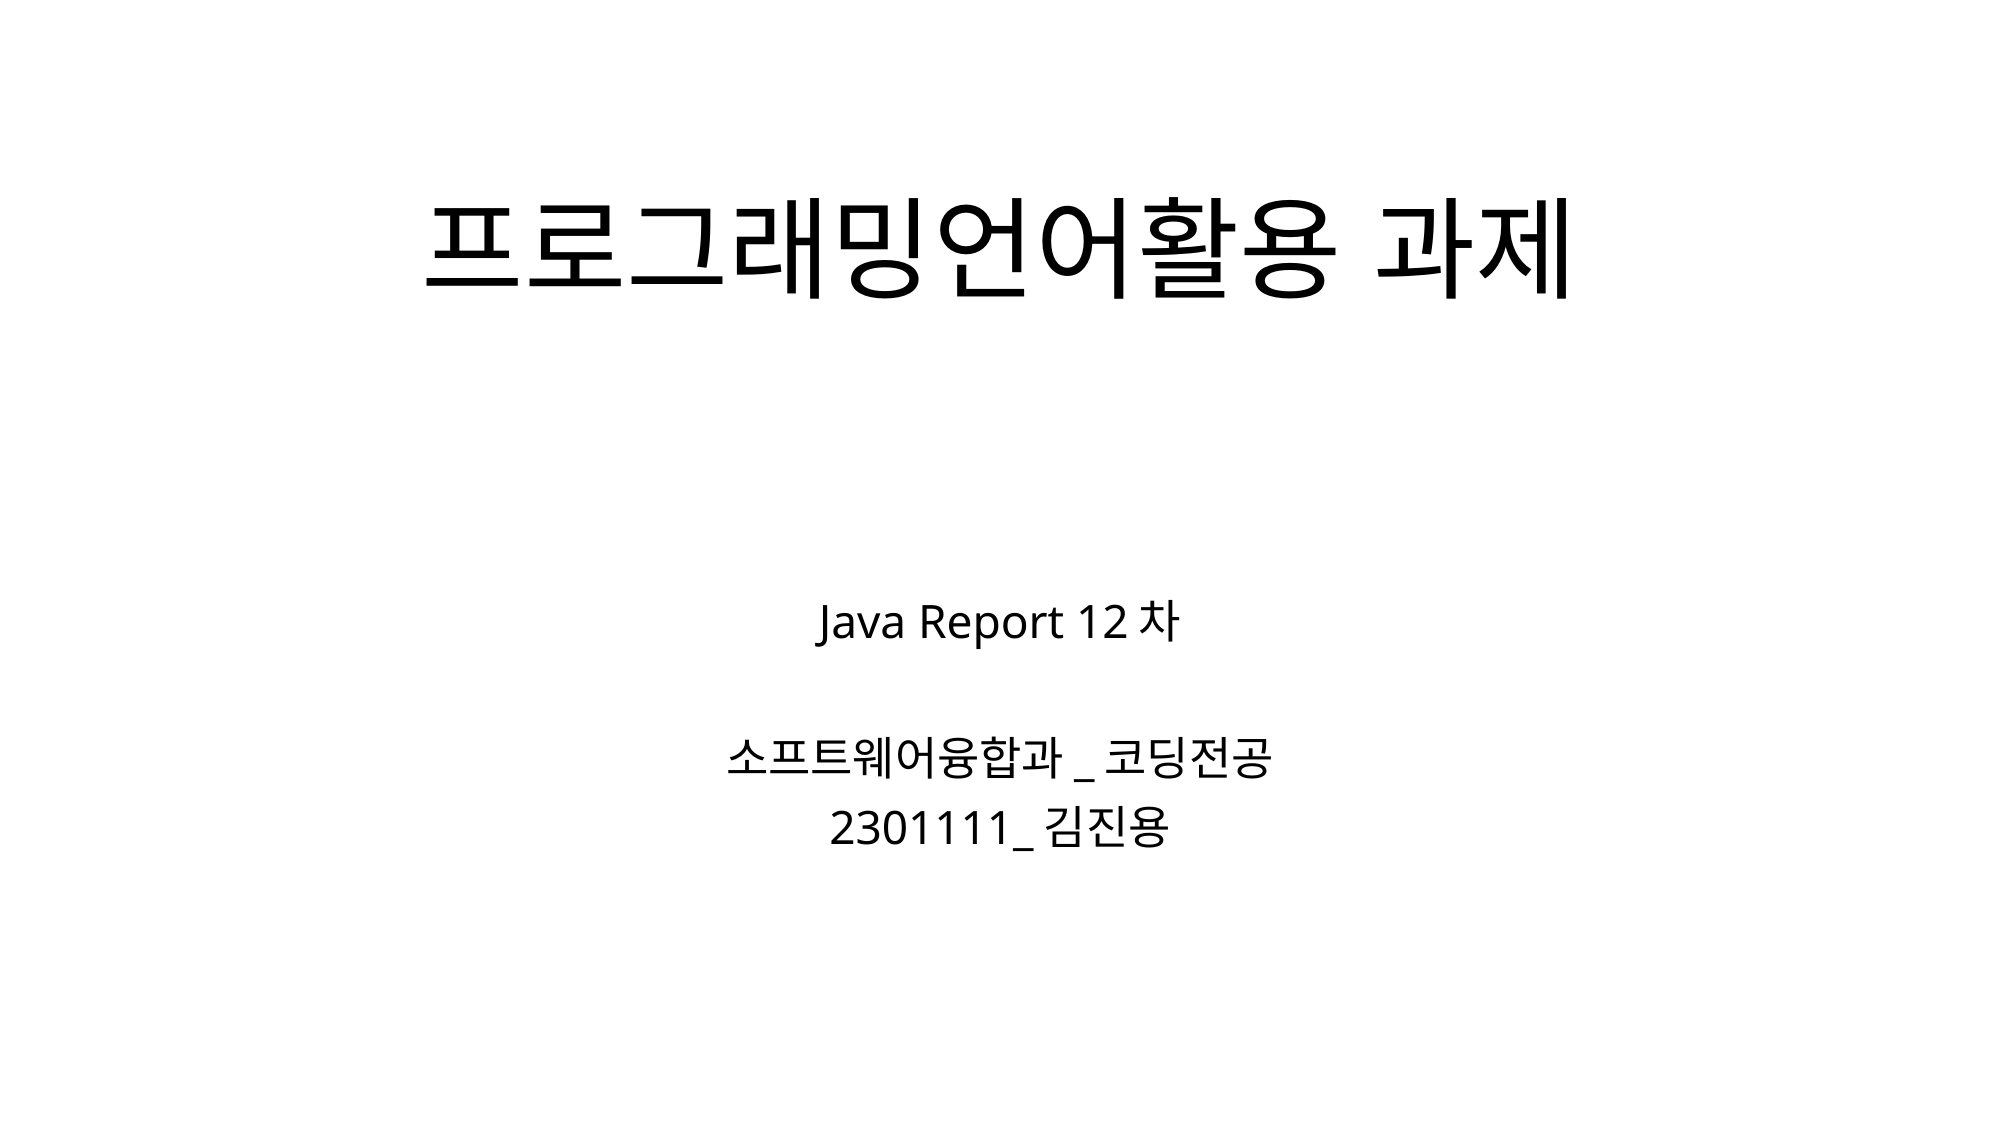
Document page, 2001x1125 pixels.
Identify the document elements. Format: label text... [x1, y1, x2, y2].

title 프로그래밍언어활용 과제 [249, 184, 1750, 576]
subtitle Java Report 12차 소프트웨어융합과_코딩전공 2301111_김진용 [249, 590, 1750, 863]
